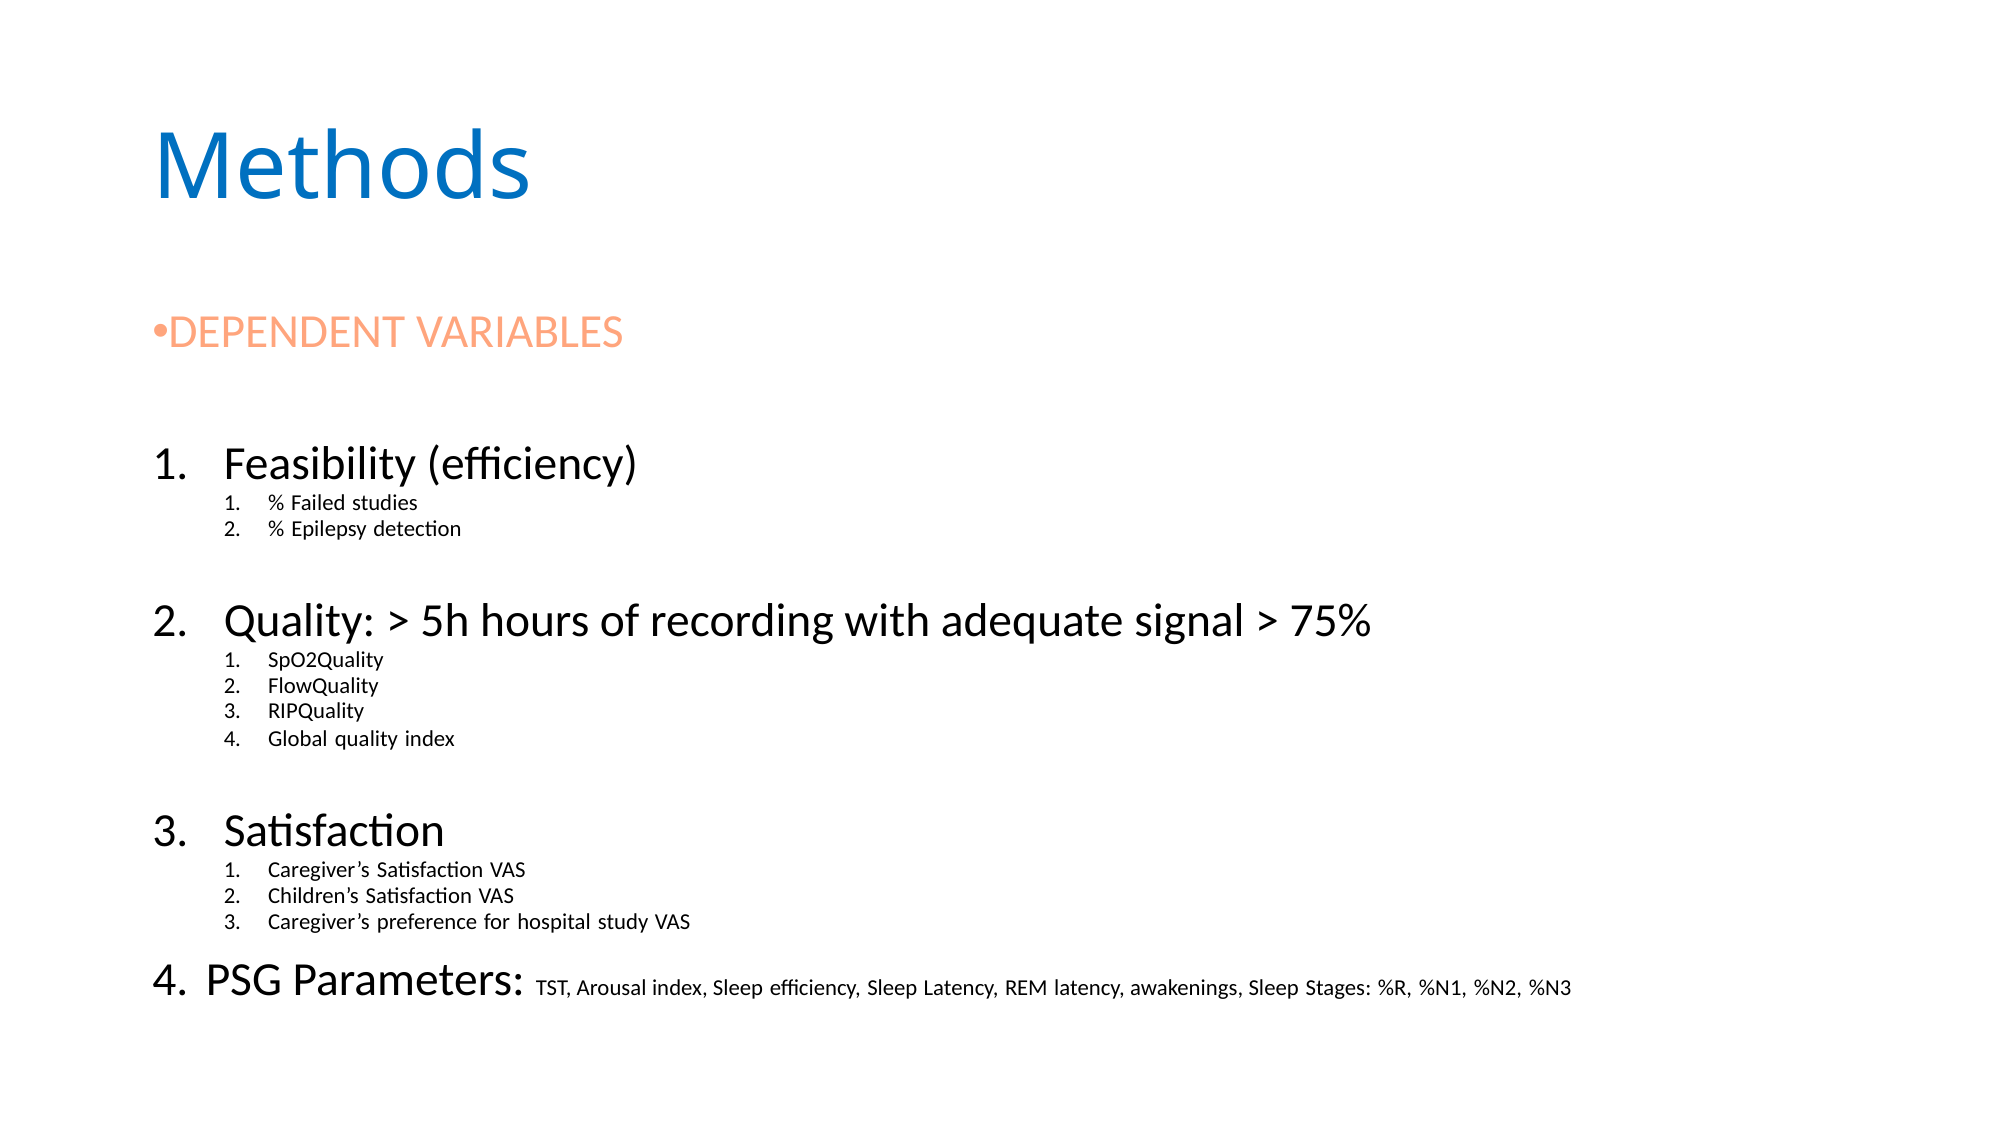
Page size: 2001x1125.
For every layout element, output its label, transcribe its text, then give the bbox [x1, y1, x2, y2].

title Methods [137, 59, 1863, 278]
list DEPENDENT VARIABLES Feasibility (efficiency) % Failed studies % Epilepsy detection Quality: > 5h hours of recording with adequate signal > 75% SpO2Quality FlowQuality RIPQuality Global quality index Satisfaction Caregiver’s Satisfaction VAS Children’s Satisfaction VAS Caregiver’s preference for hospital study VAS PSG Parameters: TST, Arousal index, Sleep efficiency, Sleep Latency, REM latency, awakenings, Sleep Stages: %R, %N1, %N2, %N3 [137, 299, 1863, 1014]
